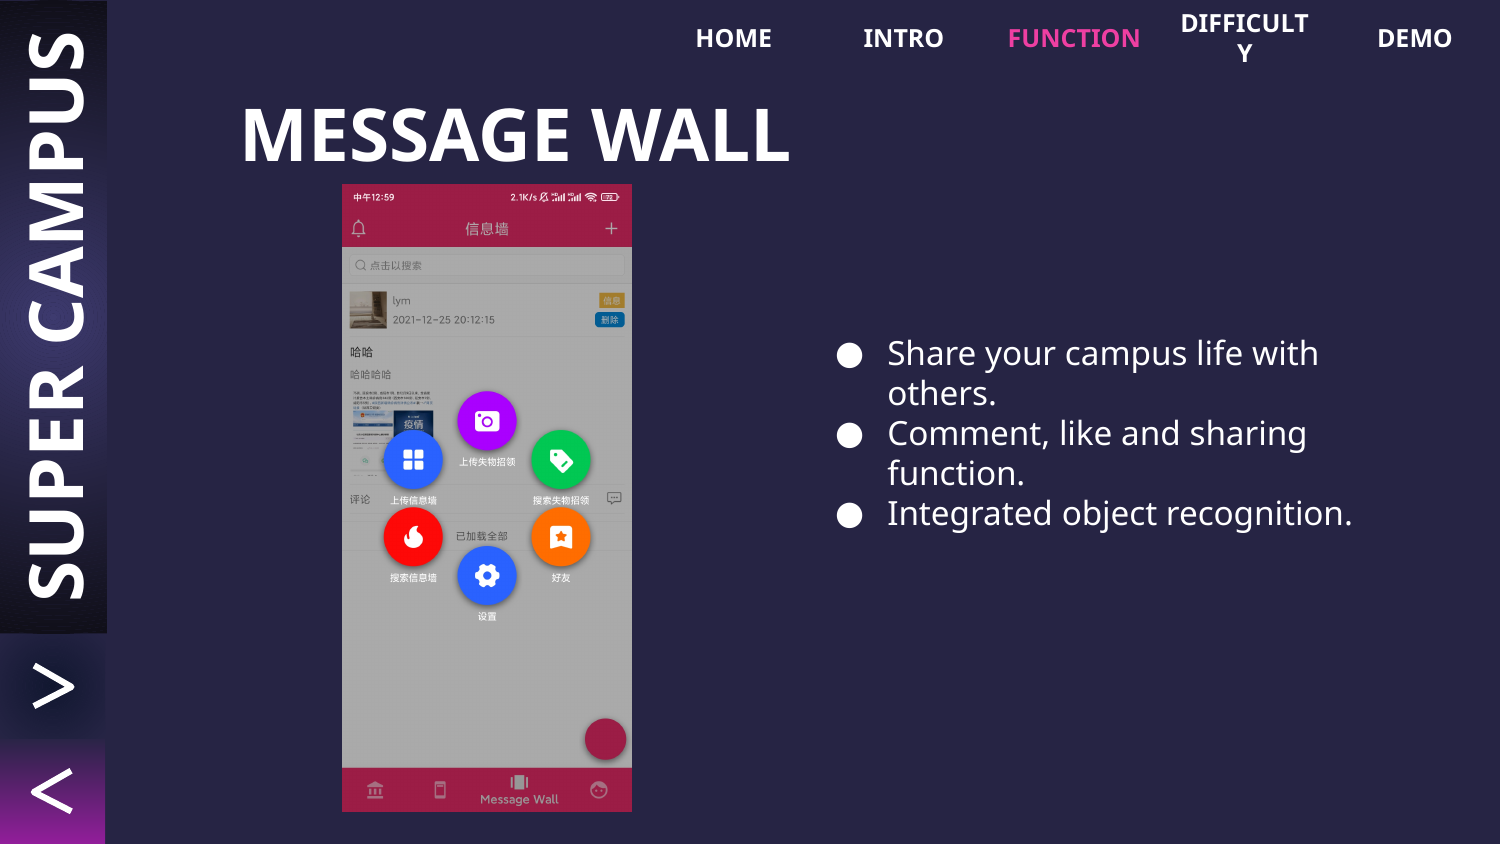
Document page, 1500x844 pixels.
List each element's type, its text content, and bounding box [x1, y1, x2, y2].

text_box [0, 634, 106, 739]
picture [342, 184, 632, 812]
subtitle Share your campus life with others. Comment, like and sharing function. Integrated object recognition. [812, 317, 1416, 572]
title SUPER CAMPUS [0, 0, 107, 634]
text_box [33, 770, 72, 812]
text_box HOME [648, 10, 819, 65]
text_box [33, 665, 72, 707]
text_box DEMO [1330, 10, 1500, 65]
text_box INTRO [819, 10, 989, 65]
text_box FUNCTION [989, 10, 1160, 65]
text_box DIFFICULTY [1160, 10, 1330, 65]
title MESSAGE WALL [224, 85, 1383, 180]
text_box [0, 739, 106, 844]
